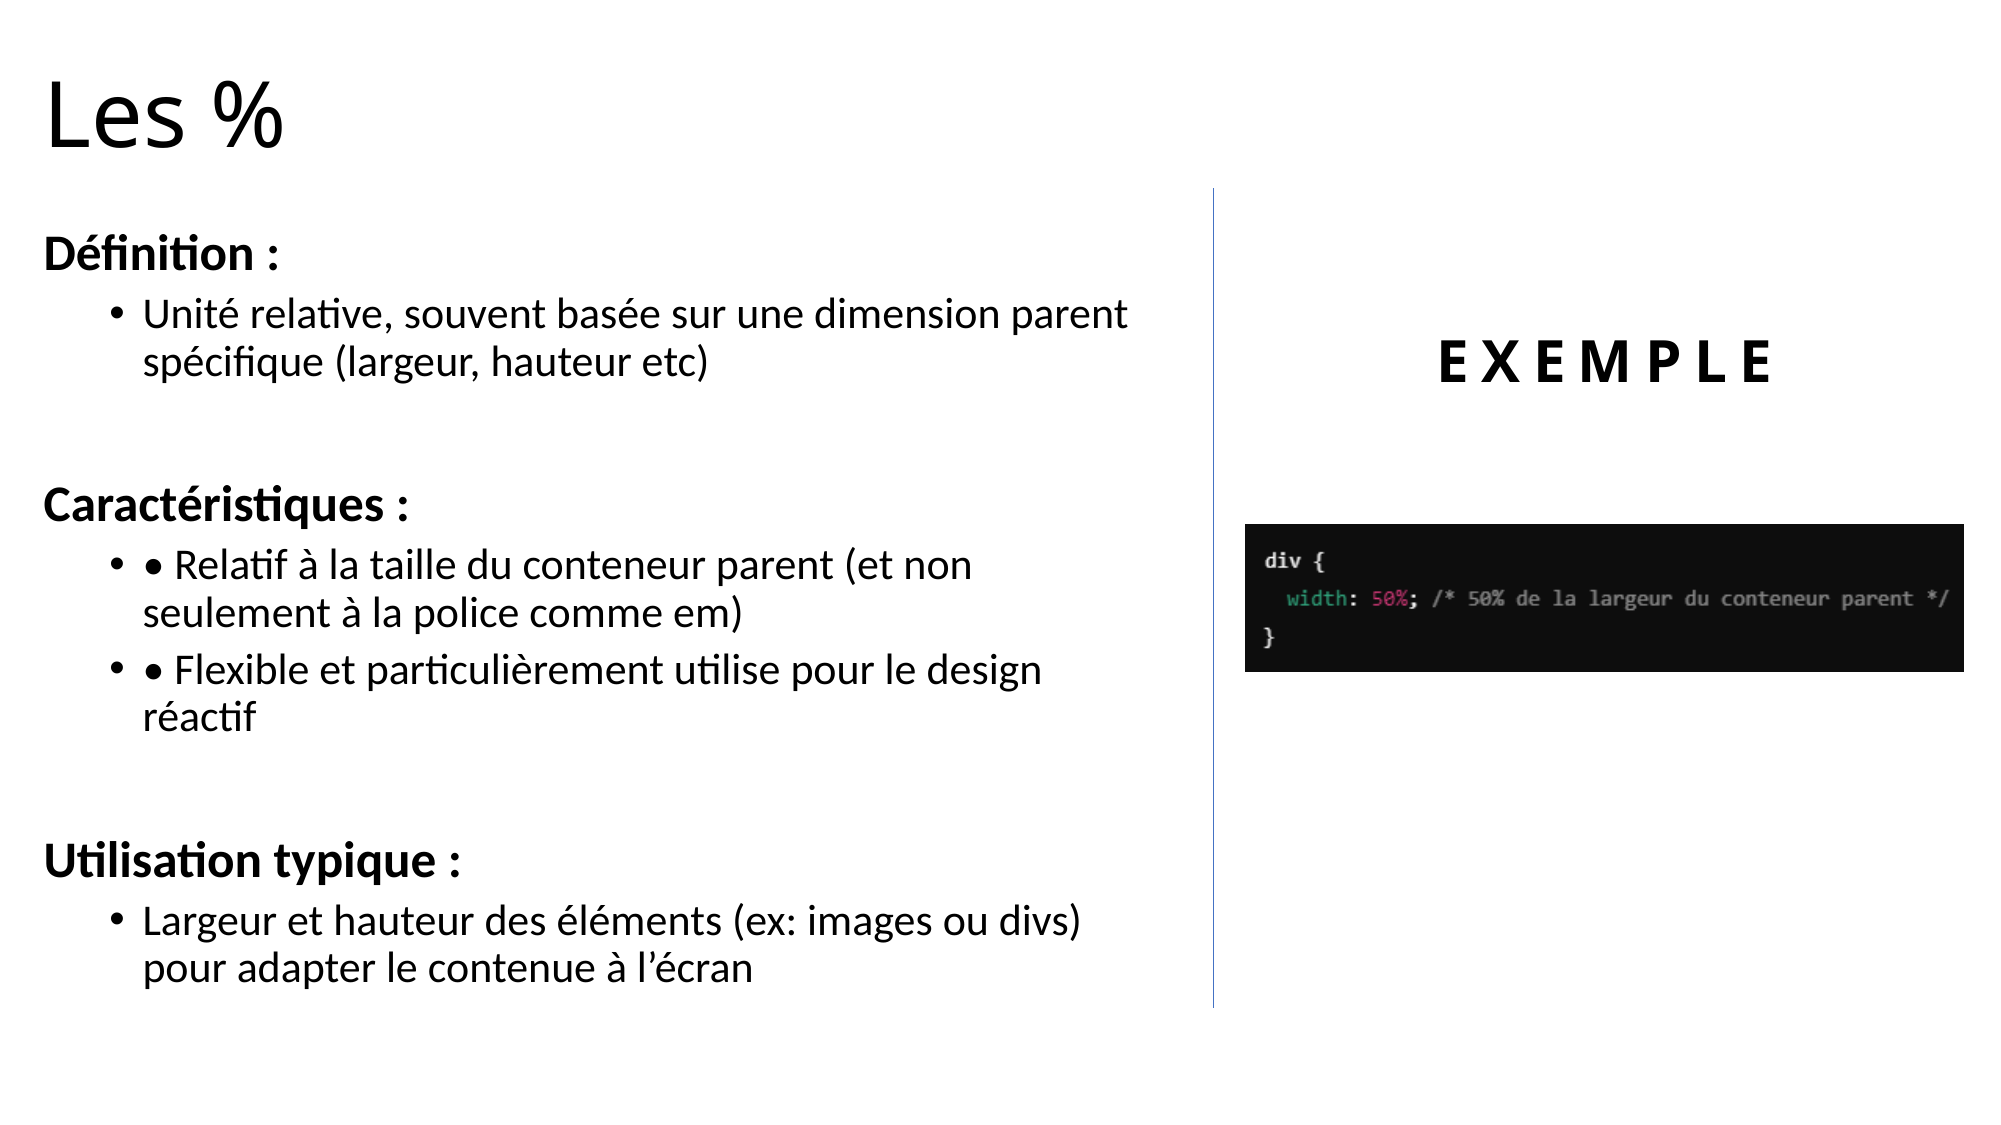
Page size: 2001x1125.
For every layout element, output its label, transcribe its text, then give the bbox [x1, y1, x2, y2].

text_box EXEMPLE [1421, 260, 1809, 402]
title Les % [28, 47, 607, 189]
picture [1245, 524, 1964, 672]
list Définition : Unité relative, souvent basée sur une dimension parent spécifique (largeur, hauteur etc) Caractéristiques : • Relatif à la taille du conteneur parent (et non seulement à la police comme em) • Flexible et particulièrement utilise pour le design réactif Utilisation typique : Largeur et hauteur des éléments (ex: images ou divs) pour adapter le contenue à l’écran [28, 219, 1181, 1008]
